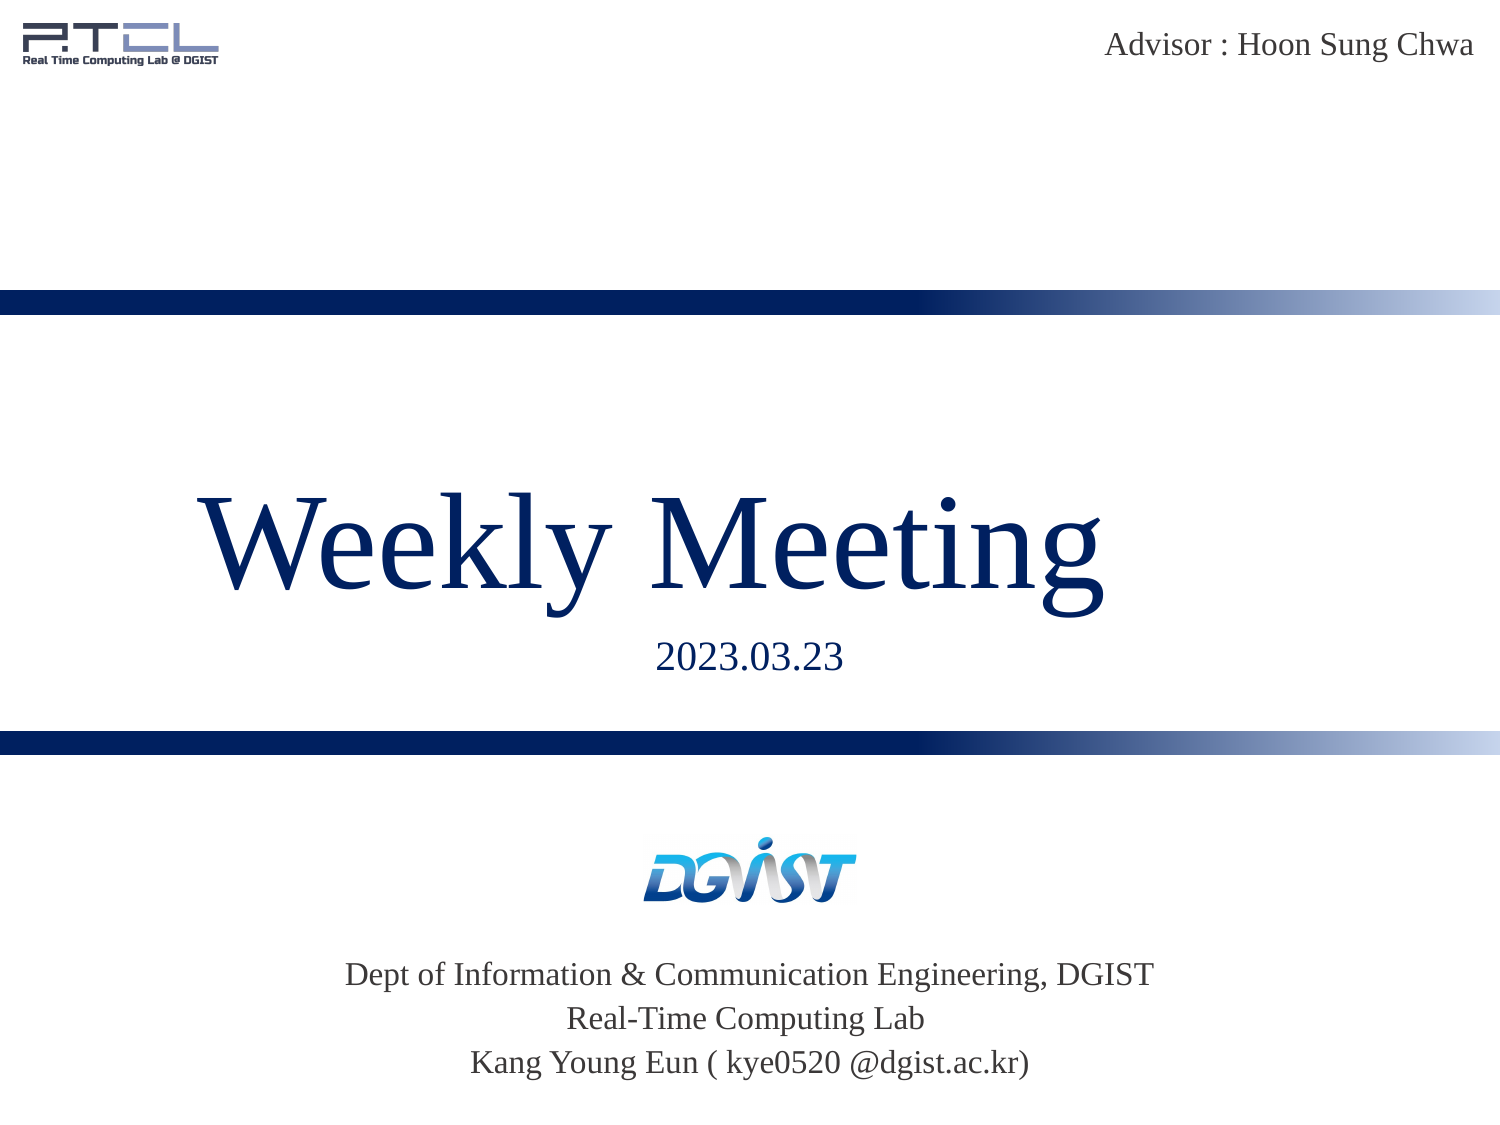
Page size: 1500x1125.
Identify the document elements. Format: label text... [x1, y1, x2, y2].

picture [643, 834, 857, 905]
text_box Dept of Information & Communication Engineering, DGIST Real-Time Computing Lab Kang Young Eun ( kye0520 @dgist.ac.kr) [277, 940, 1223, 1088]
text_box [0, 290, 1500, 755]
text_box Advisor : Hoon Sung Chwa [739, 11, 1490, 70]
picture [20, 23, 223, 66]
